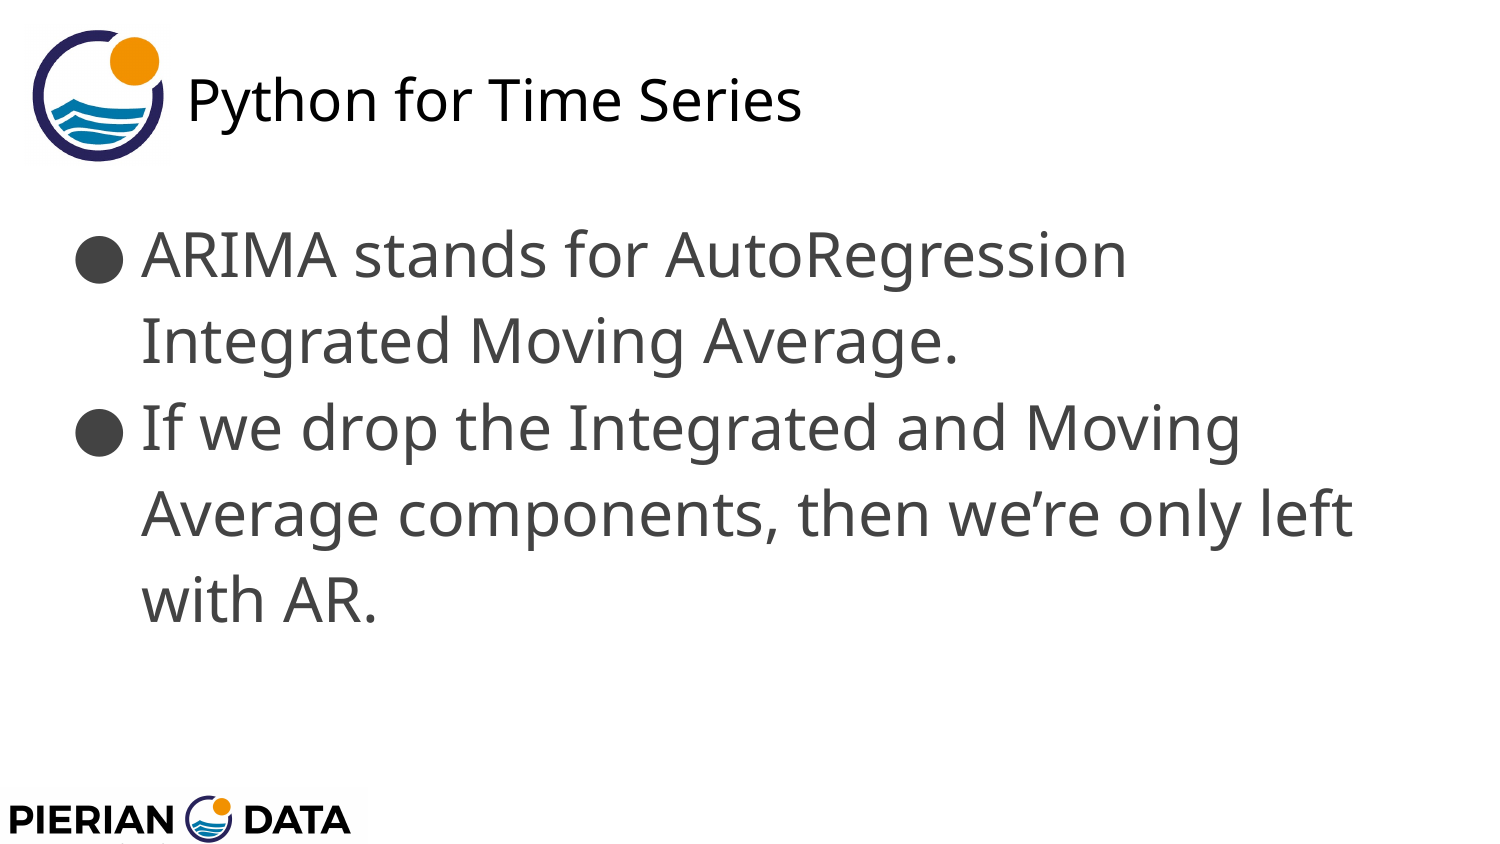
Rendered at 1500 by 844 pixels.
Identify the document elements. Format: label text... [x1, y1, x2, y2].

picture [0, 787, 368, 844]
list ARIMA stands for AutoRegression Integrated Moving Average. If we drop the Integrated and Moving Average components, then we’re only left with AR. [51, 189, 1449, 750]
picture [24, 24, 172, 167]
title Python for Time Series [176, 48, 1449, 143]
